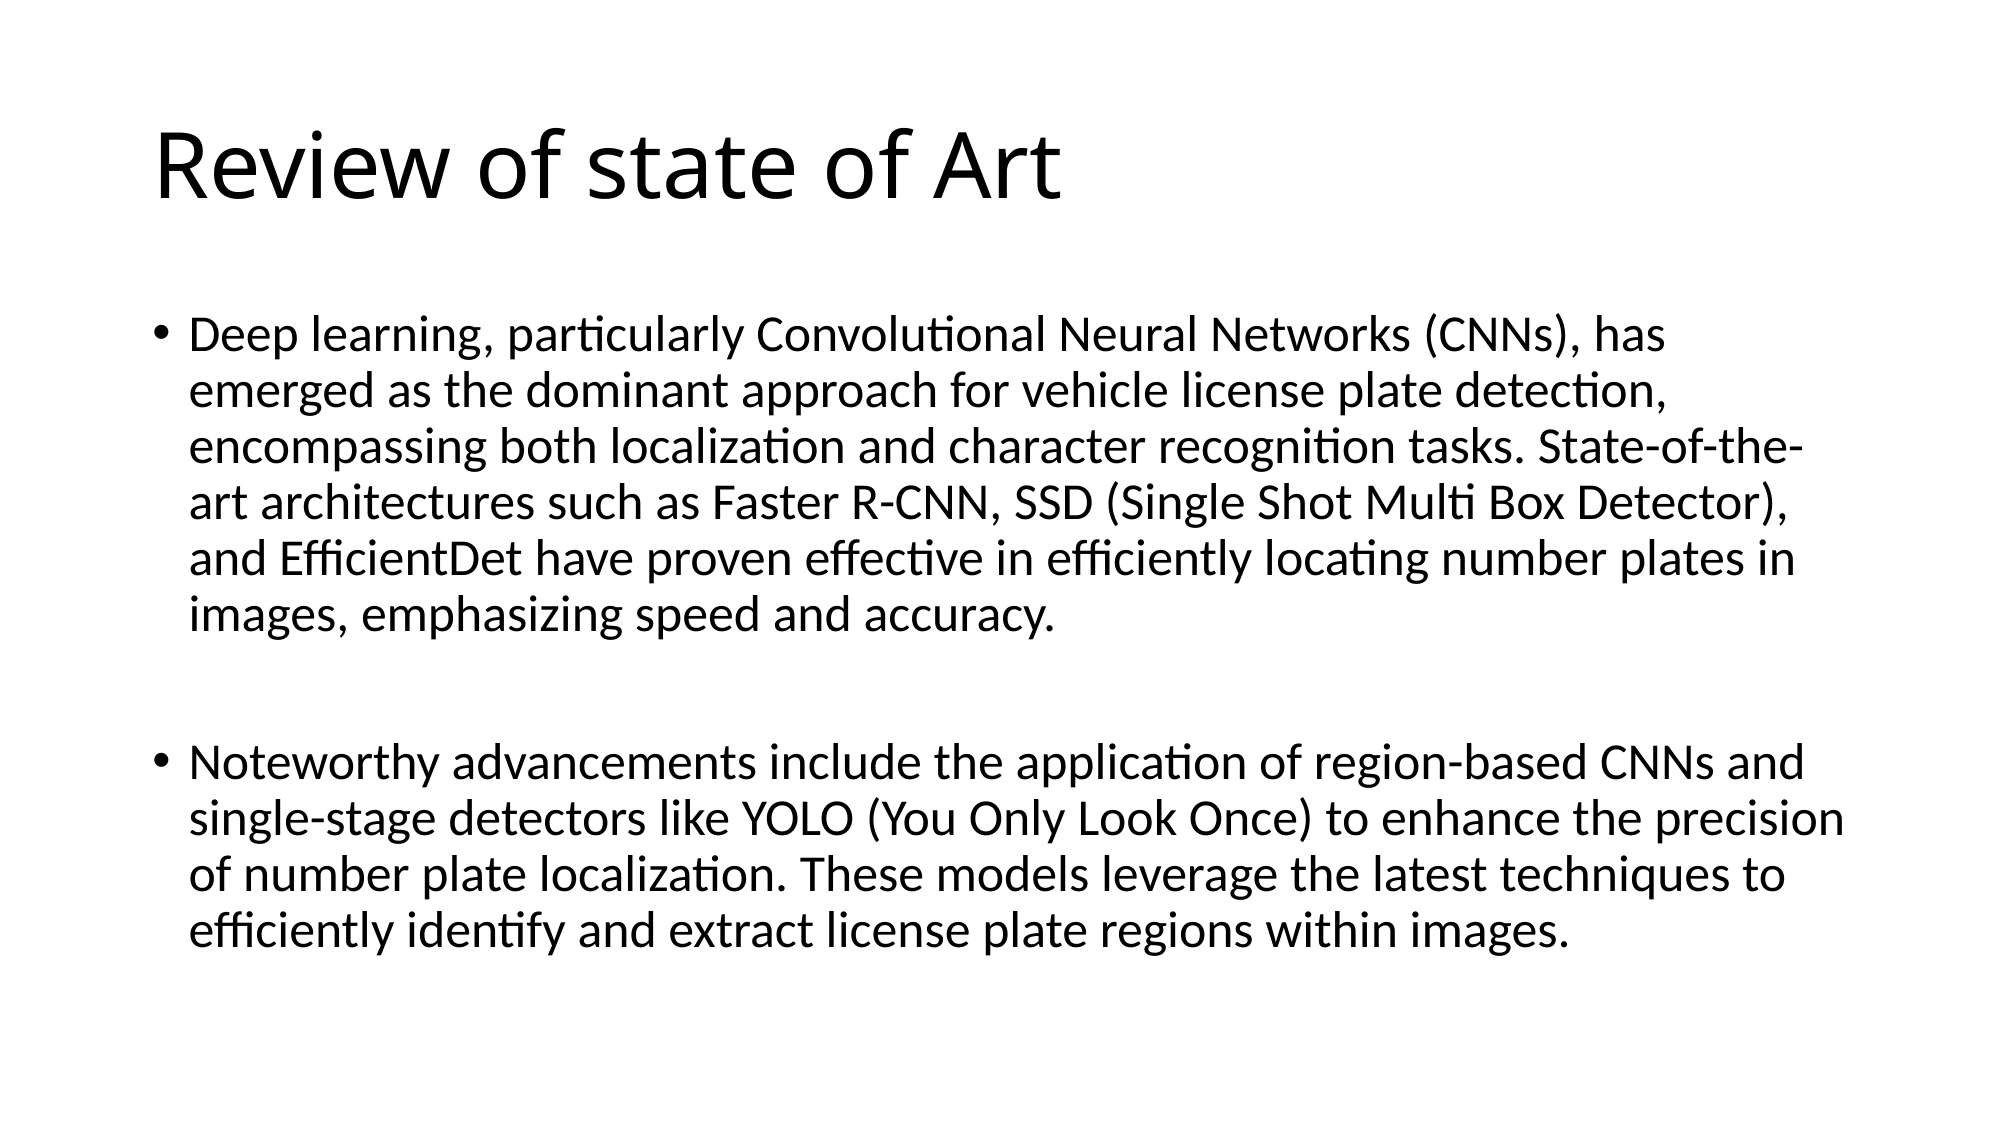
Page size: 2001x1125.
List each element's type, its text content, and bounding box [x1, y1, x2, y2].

list Deep learning, particularly Convolutional Neural Networks (CNNs), has emerged as the dominant approach for vehicle license plate detection, encompassing both localization and character recognition tasks. State-of-the-art architectures such as Faster R-CNN, SSD (Single Shot Multi Box Detector), and EfficientDet have proven effective in efficiently locating number plates in images, emphasizing speed and accuracy. Noteworthy advancements include the application of region-based CNNs and single-stage detectors like YOLO (You Only Look Once) to enhance the precision of number plate localization. These models leverage the latest techniques to efficiently identify and extract license plate regions within images. [137, 299, 1863, 1014]
title Review of state of Art [137, 59, 1863, 278]
